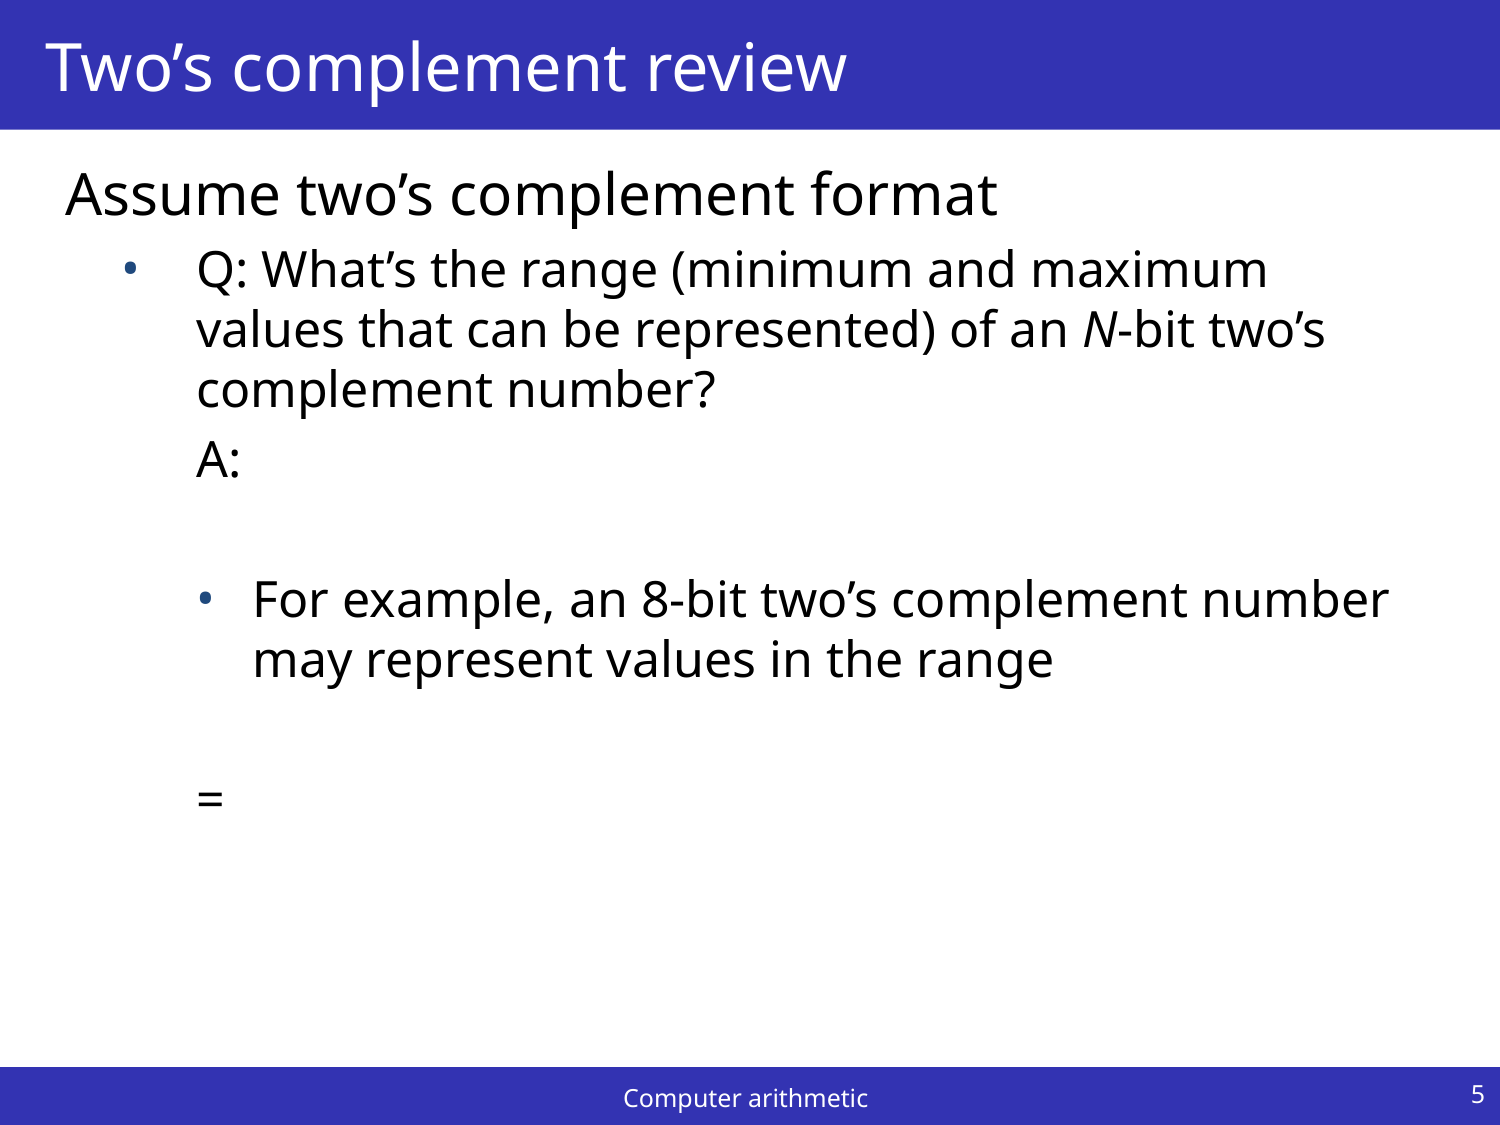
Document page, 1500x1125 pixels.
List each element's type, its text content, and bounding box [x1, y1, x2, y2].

slide_number 5 [1325, 1067, 1500, 1125]
title Two’s complement review [0, 0, 1500, 130]
